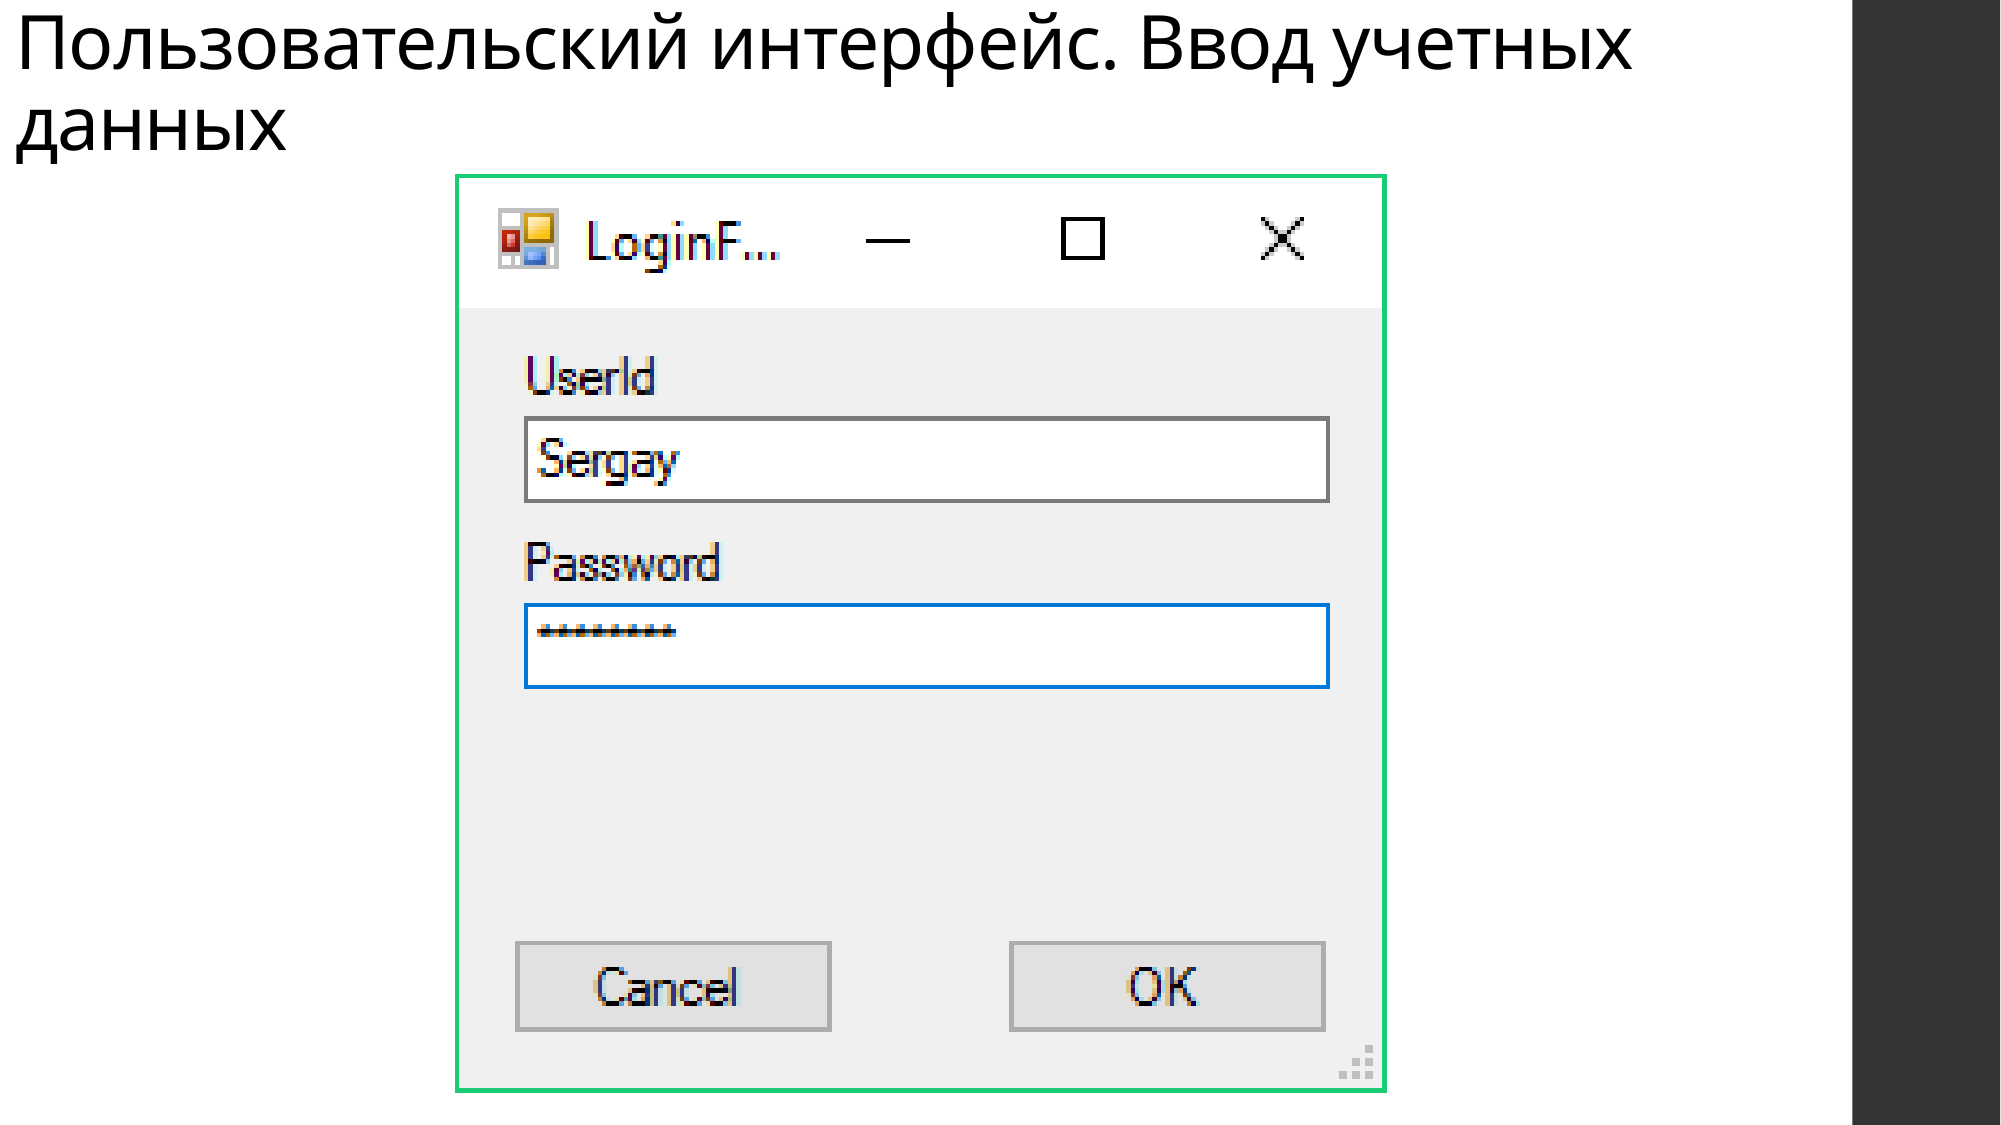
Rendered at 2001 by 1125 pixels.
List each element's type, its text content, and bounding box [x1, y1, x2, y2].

picture [455, 174, 1387, 1093]
title Пользовательский интерфейс. Ввод учетных данных [0, 0, 1843, 175]
